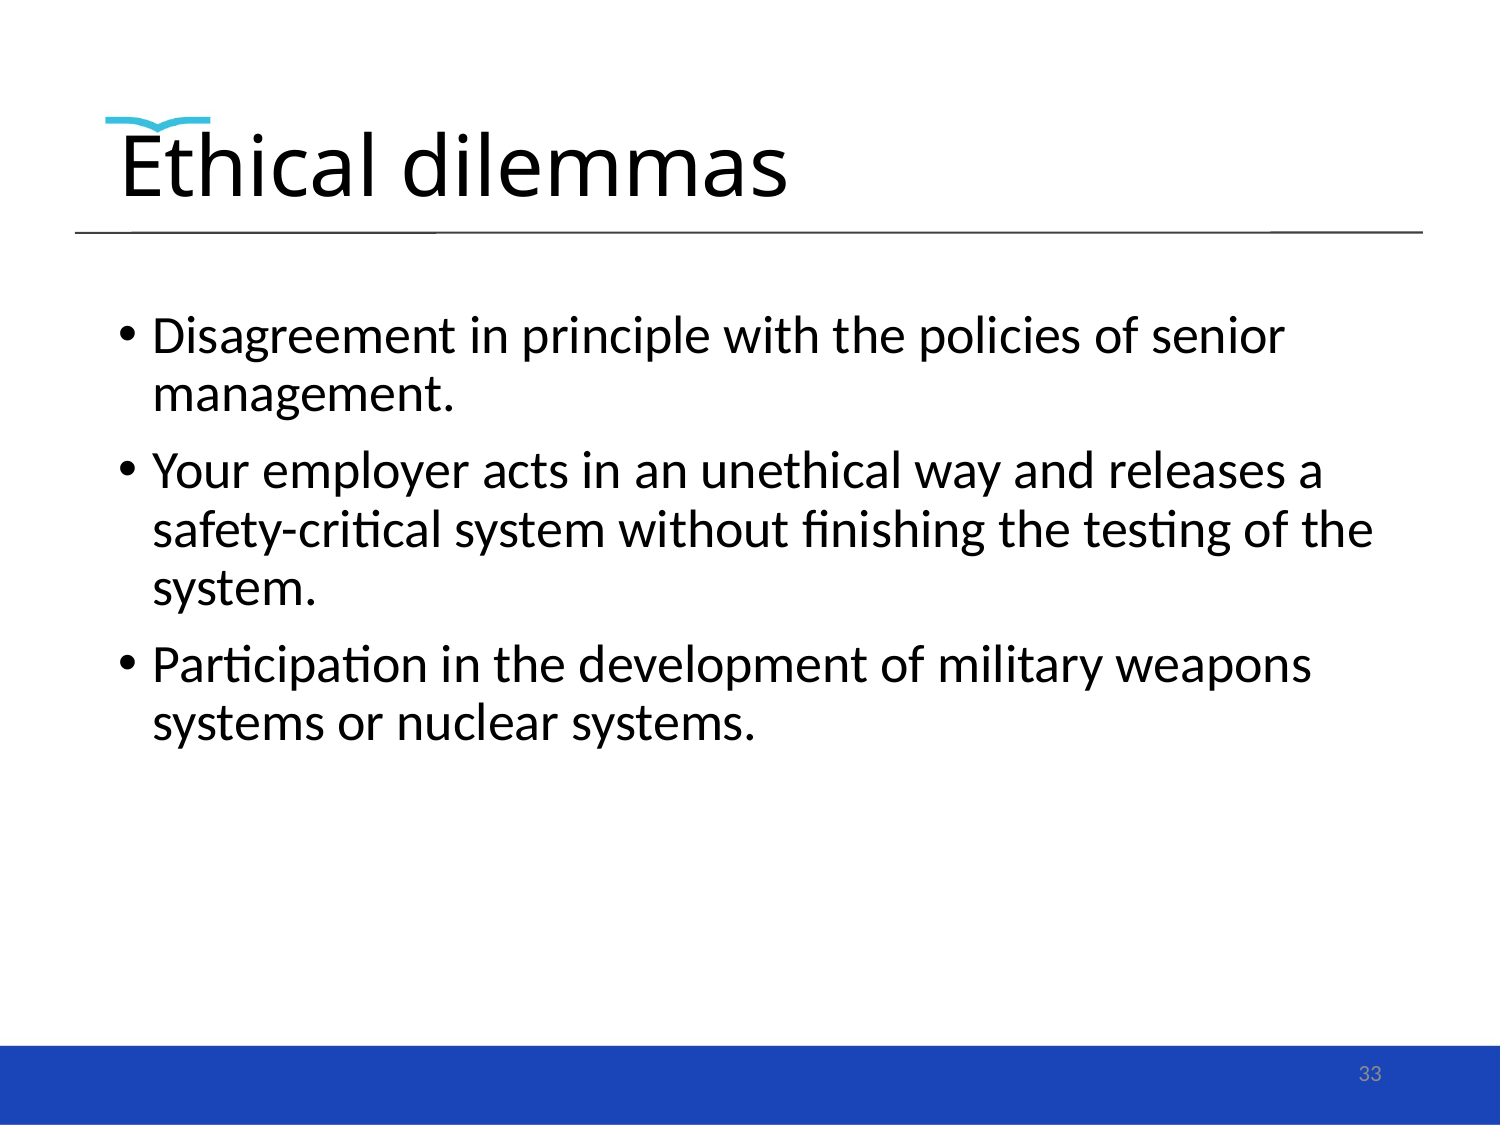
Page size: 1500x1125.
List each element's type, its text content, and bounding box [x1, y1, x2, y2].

picture [0, 0, 1500, 1125]
title Ethical dilemmas [103, 59, 1397, 278]
slide_number 33 [1059, 1042, 1397, 1103]
list Disagreement in principle with the policies of senior management. Your employer acts in an unethical way and releases a safety-critical system without finishing the testing of the system. Participation in the development of military weapons systems or nuclear systems. [103, 299, 1397, 1014]
